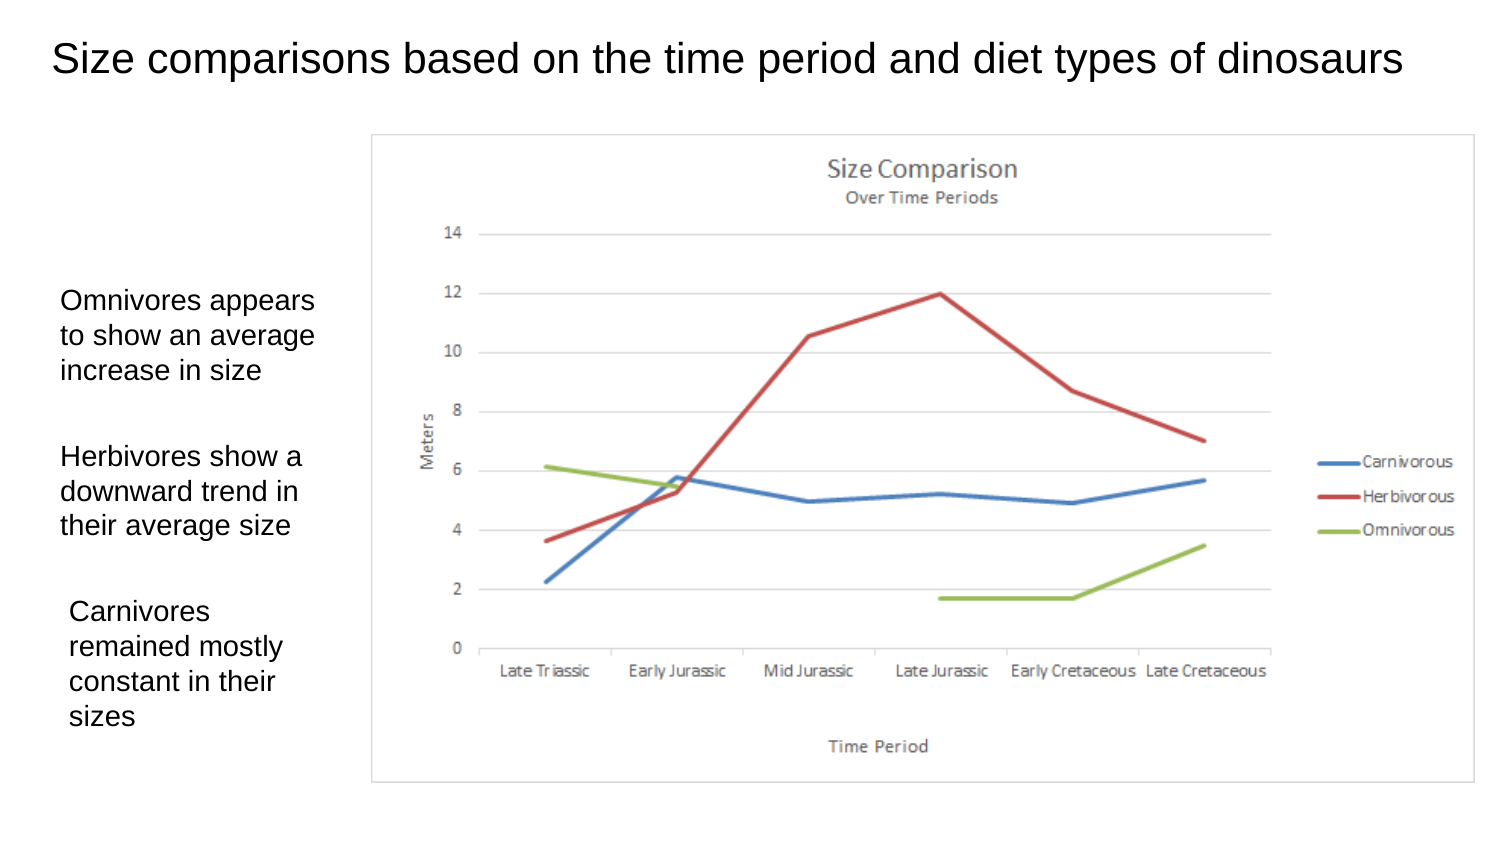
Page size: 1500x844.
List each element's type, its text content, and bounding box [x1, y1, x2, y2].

text_box Omnivores appears to show an average increase in size [45, 266, 347, 401]
picture [371, 133, 1476, 784]
title Size comparisons based on the time period and diet types of dinosaurs [36, 15, 1435, 110]
text_box Herbivores show a downward trend in their average size [45, 421, 347, 557]
text_box Carnivores remained mostly constant in their sizes [53, 577, 338, 748]
